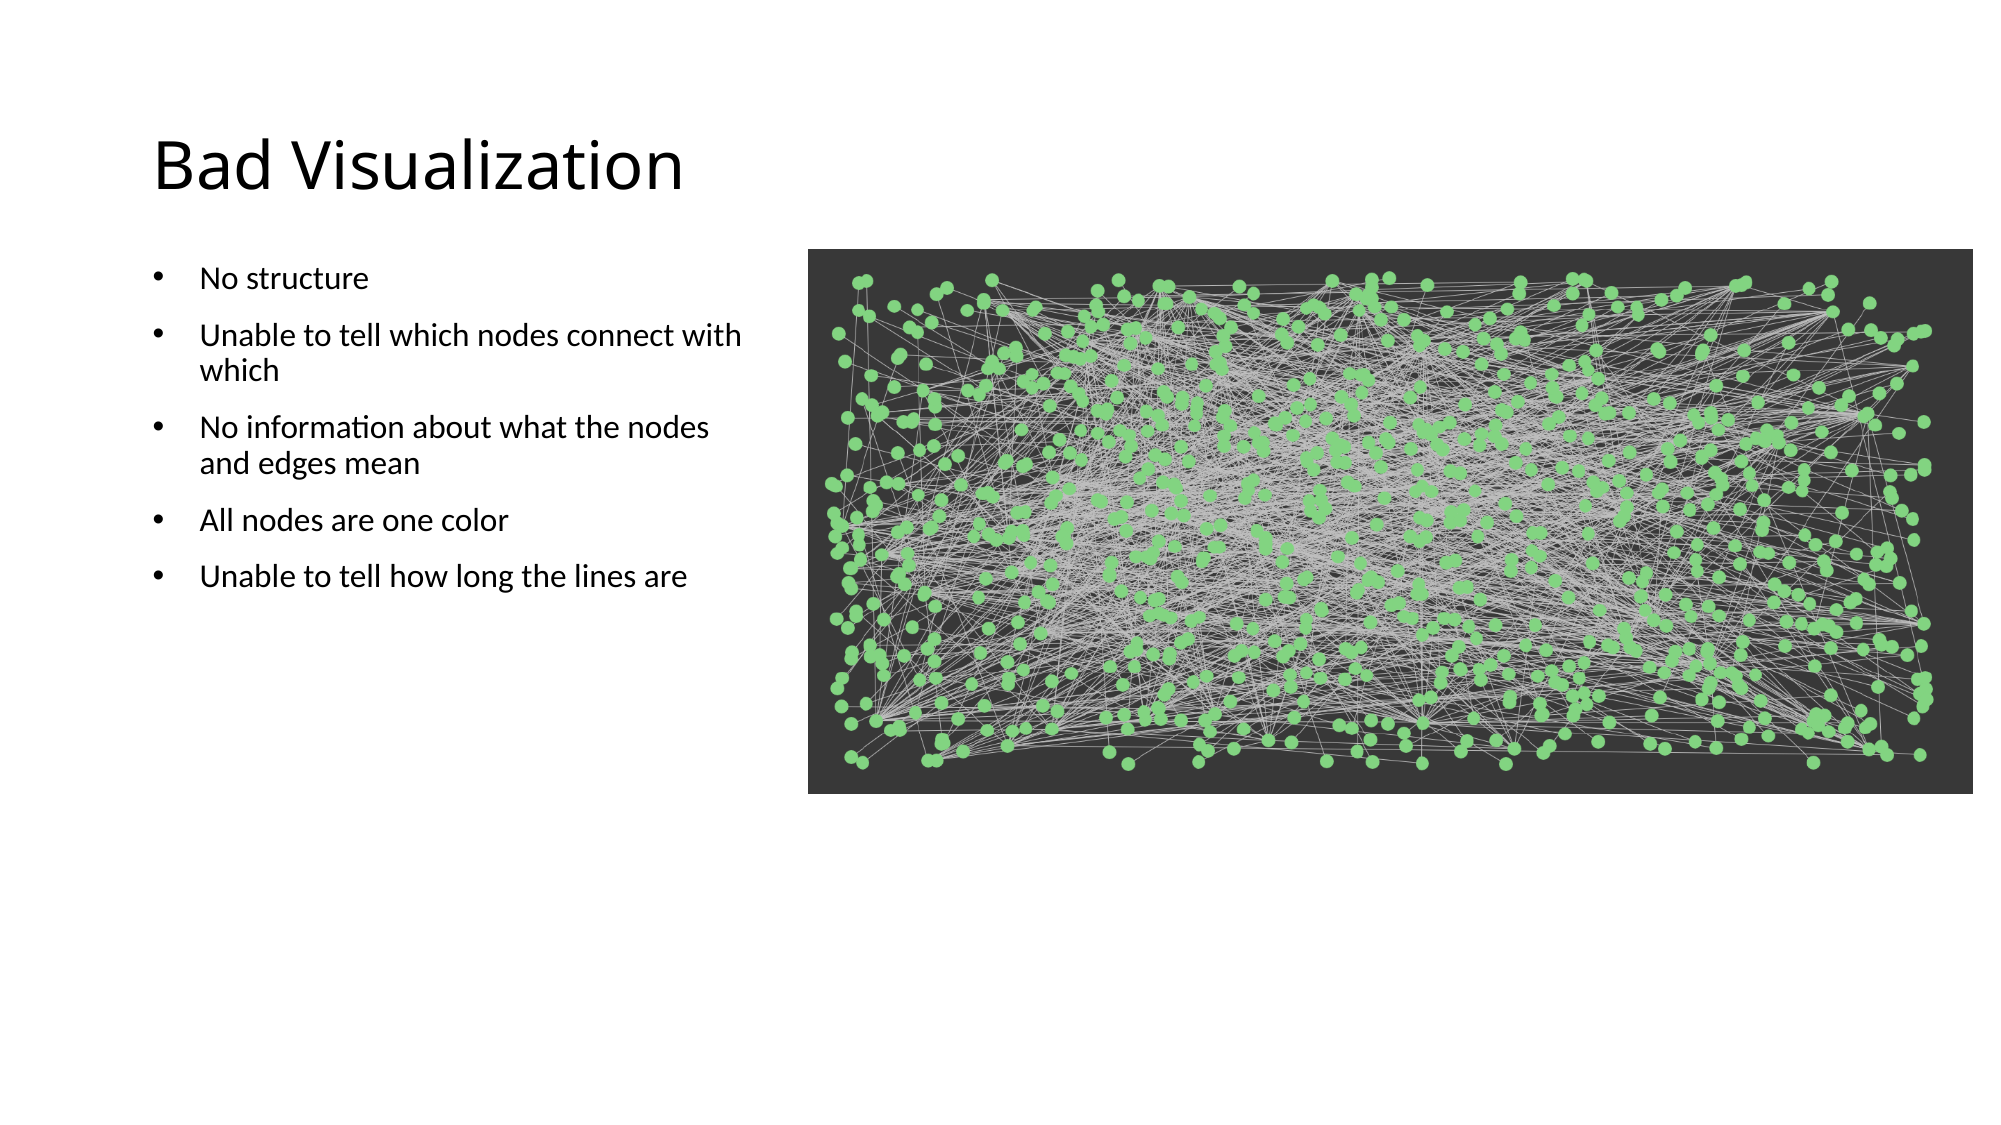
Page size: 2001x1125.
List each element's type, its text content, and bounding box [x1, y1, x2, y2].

list No structure Unable to tell which nodes connect with which No information about what the nodes and edges mean All nodes are one color Unable to tell how long the lines are [137, 252, 783, 963]
title Bad Visualization [137, 75, 783, 212]
picture [808, 61, 1973, 982]
